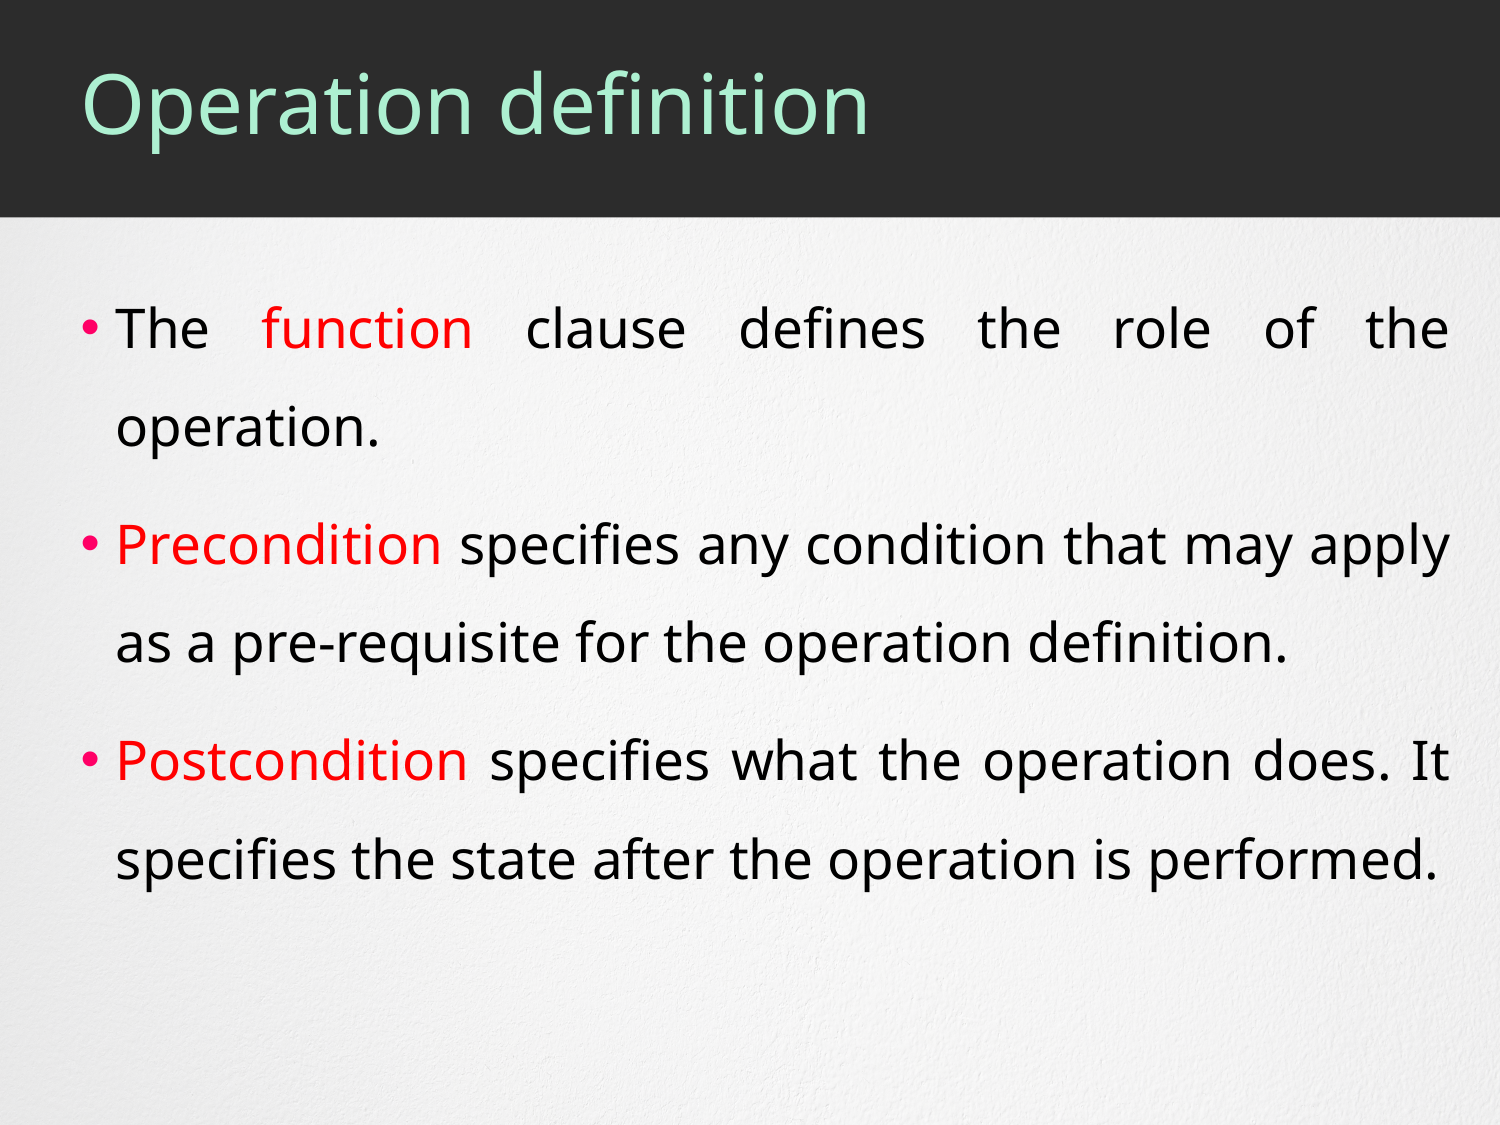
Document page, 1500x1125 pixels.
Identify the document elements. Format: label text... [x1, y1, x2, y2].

list The function clause defines the role of the operation. Precondition specifies any condition that may apply as a pre-requisite for the operation definition. Postcondition specifies what the operation does. It specifies the state after the operation is performed. [65, 253, 1466, 1094]
title Operation definition [65, 0, 1500, 216]
